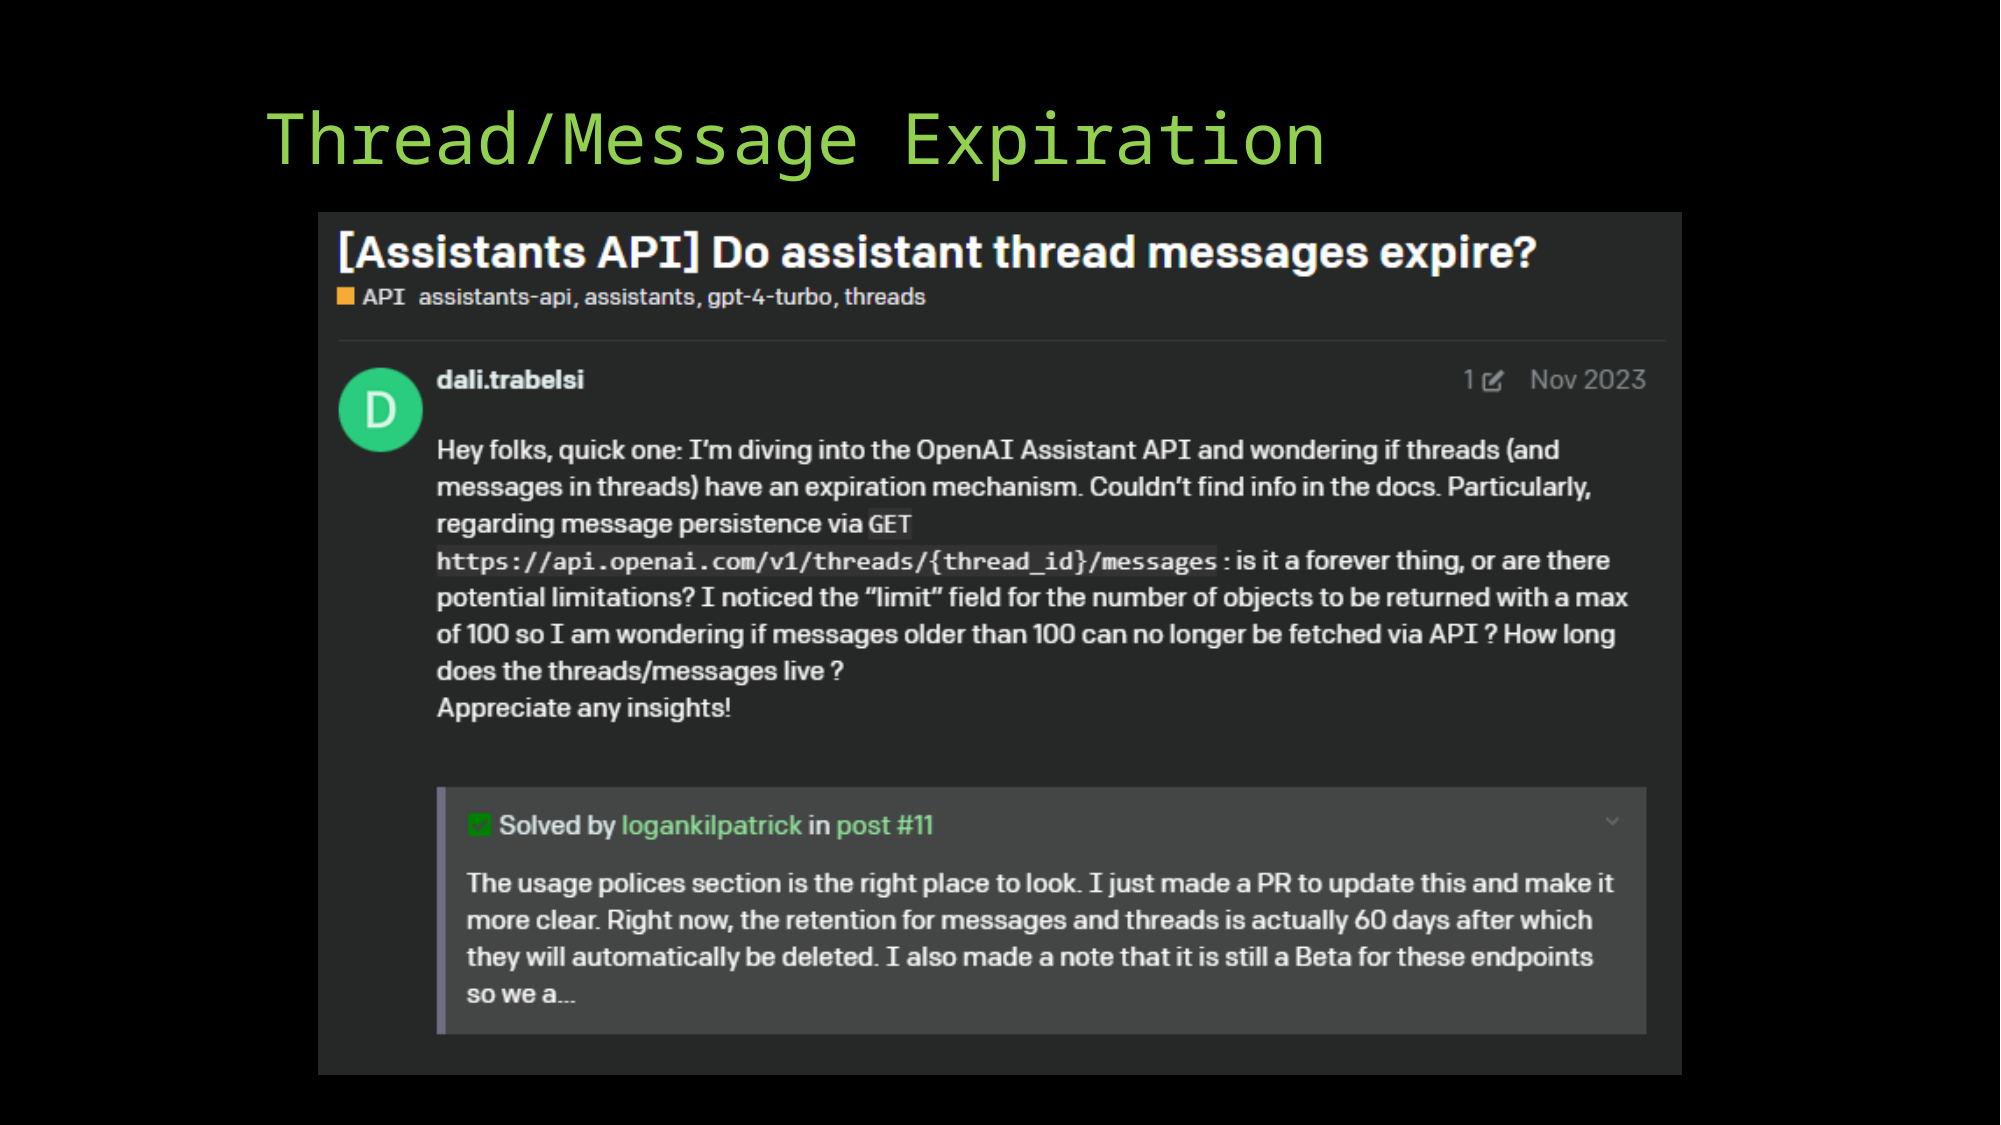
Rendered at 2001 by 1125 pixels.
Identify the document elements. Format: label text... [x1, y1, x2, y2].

picture [318, 212, 1682, 1075]
title Thread/Message Expiration [249, 24, 1750, 188]
